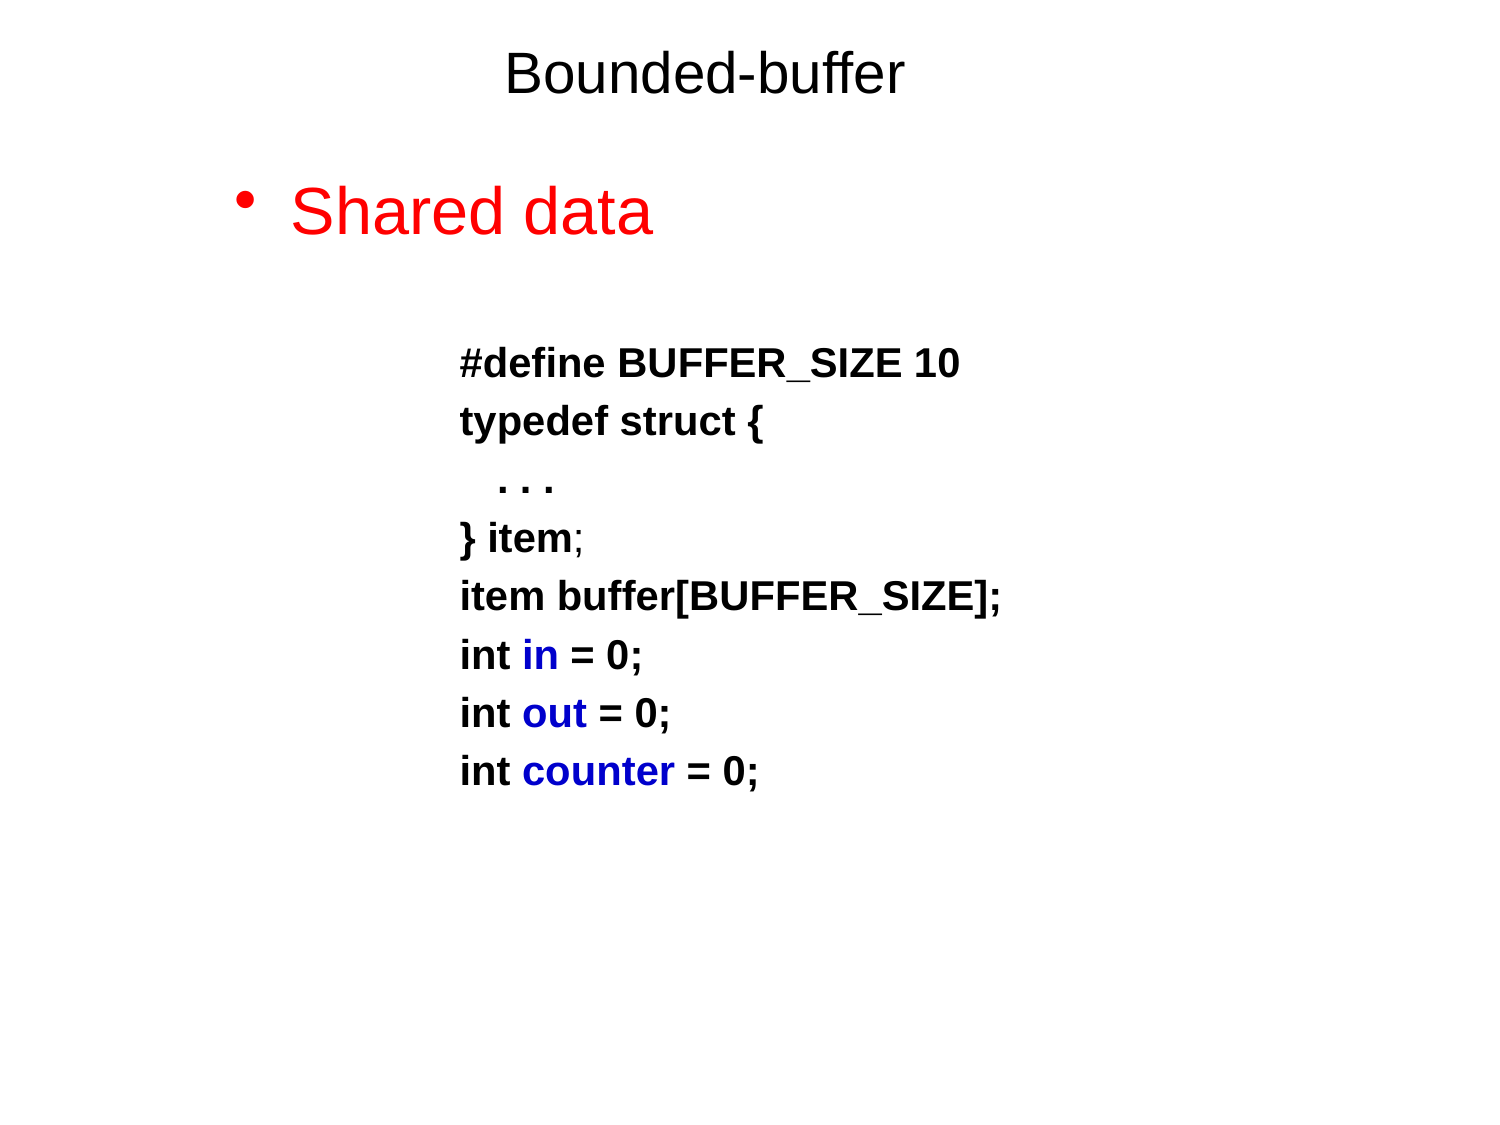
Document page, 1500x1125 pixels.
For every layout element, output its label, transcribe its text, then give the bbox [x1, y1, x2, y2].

list Shared data #define BUFFER_SIZE 10 typedef struct { . . . } item; item buffer[BUFFER_SIZE]; int in = 0; int out = 0; int counter = 0; [219, 159, 1373, 836]
title Bounded-buffer [128, 32, 1299, 108]
